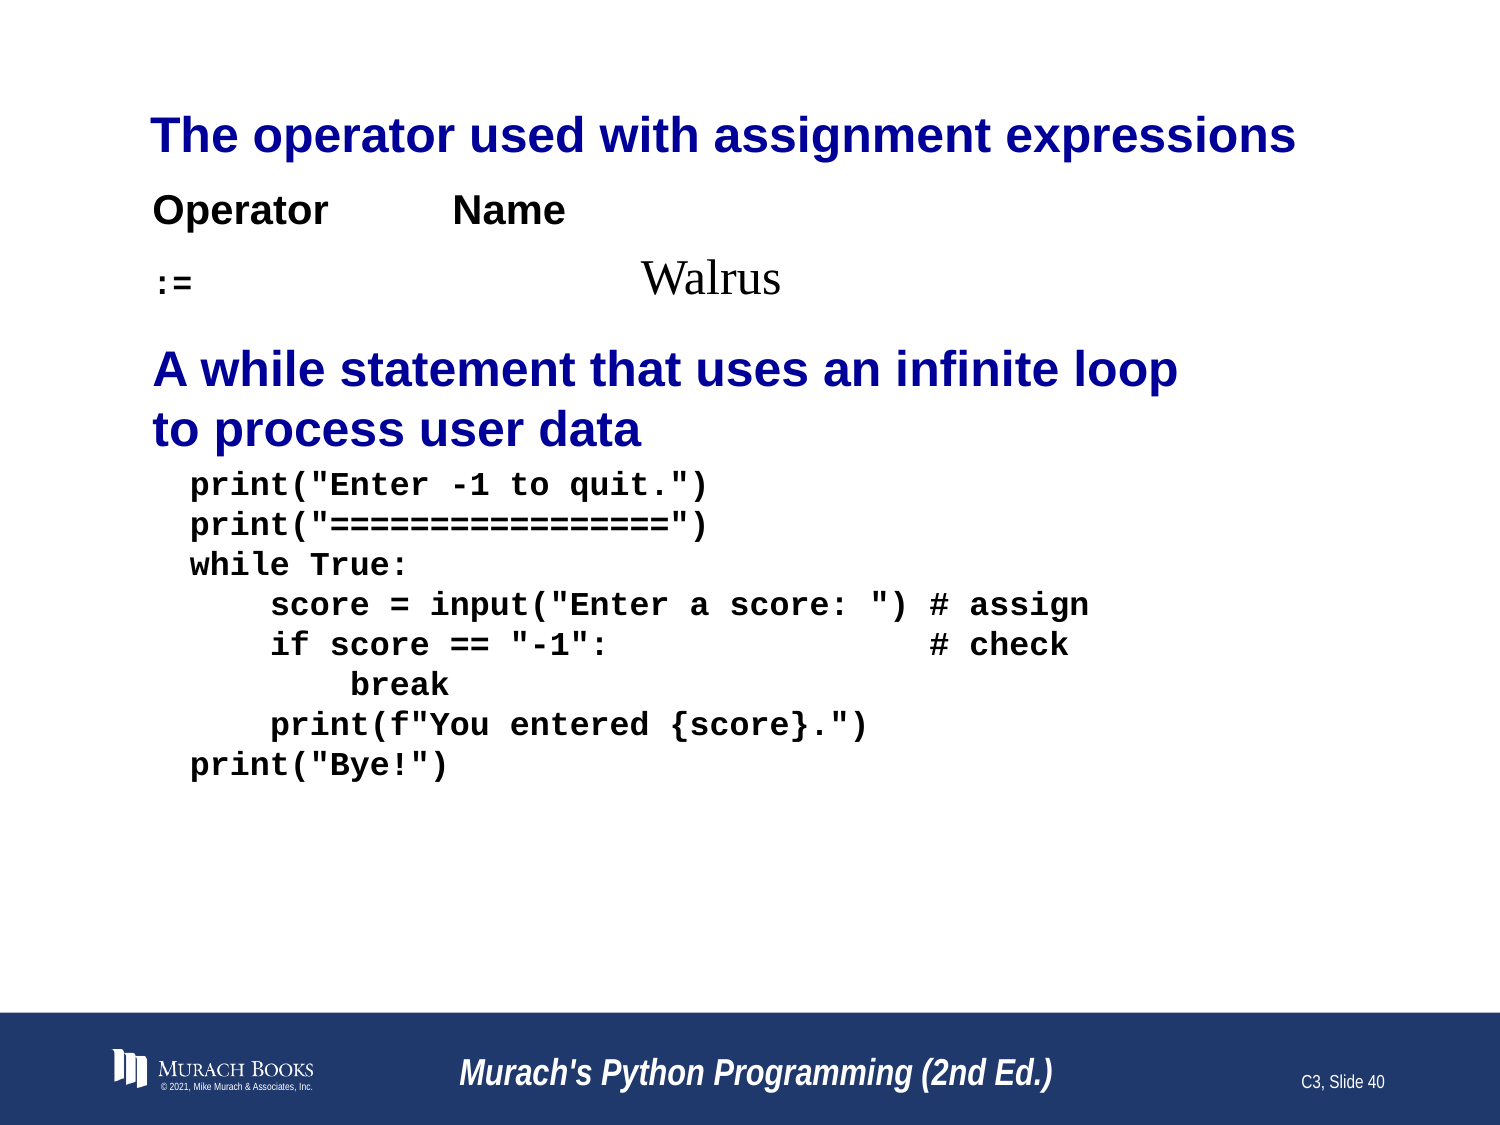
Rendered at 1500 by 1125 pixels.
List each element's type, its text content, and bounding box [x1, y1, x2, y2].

title The operator used with assignment expressions [150, 102, 1350, 164]
slide_number C3, Slide 40 [1087, 1025, 1400, 1100]
footer © 2021, Mike Murach & Associates, Inc. [12, 1025, 463, 1100]
list Operator Name := Walrus A while statement that uses an infinite loop to process user data print("Enter -1 to quit.") print("=================") while True: score = input("Enter a score: ") # assign if score == "-1": # check break print(f"You entered {score}.") print("Bye!") [137, 174, 1350, 975]
slide_number Murach's Python Programming (2nd Ed.) [463, 1025, 1075, 1100]
